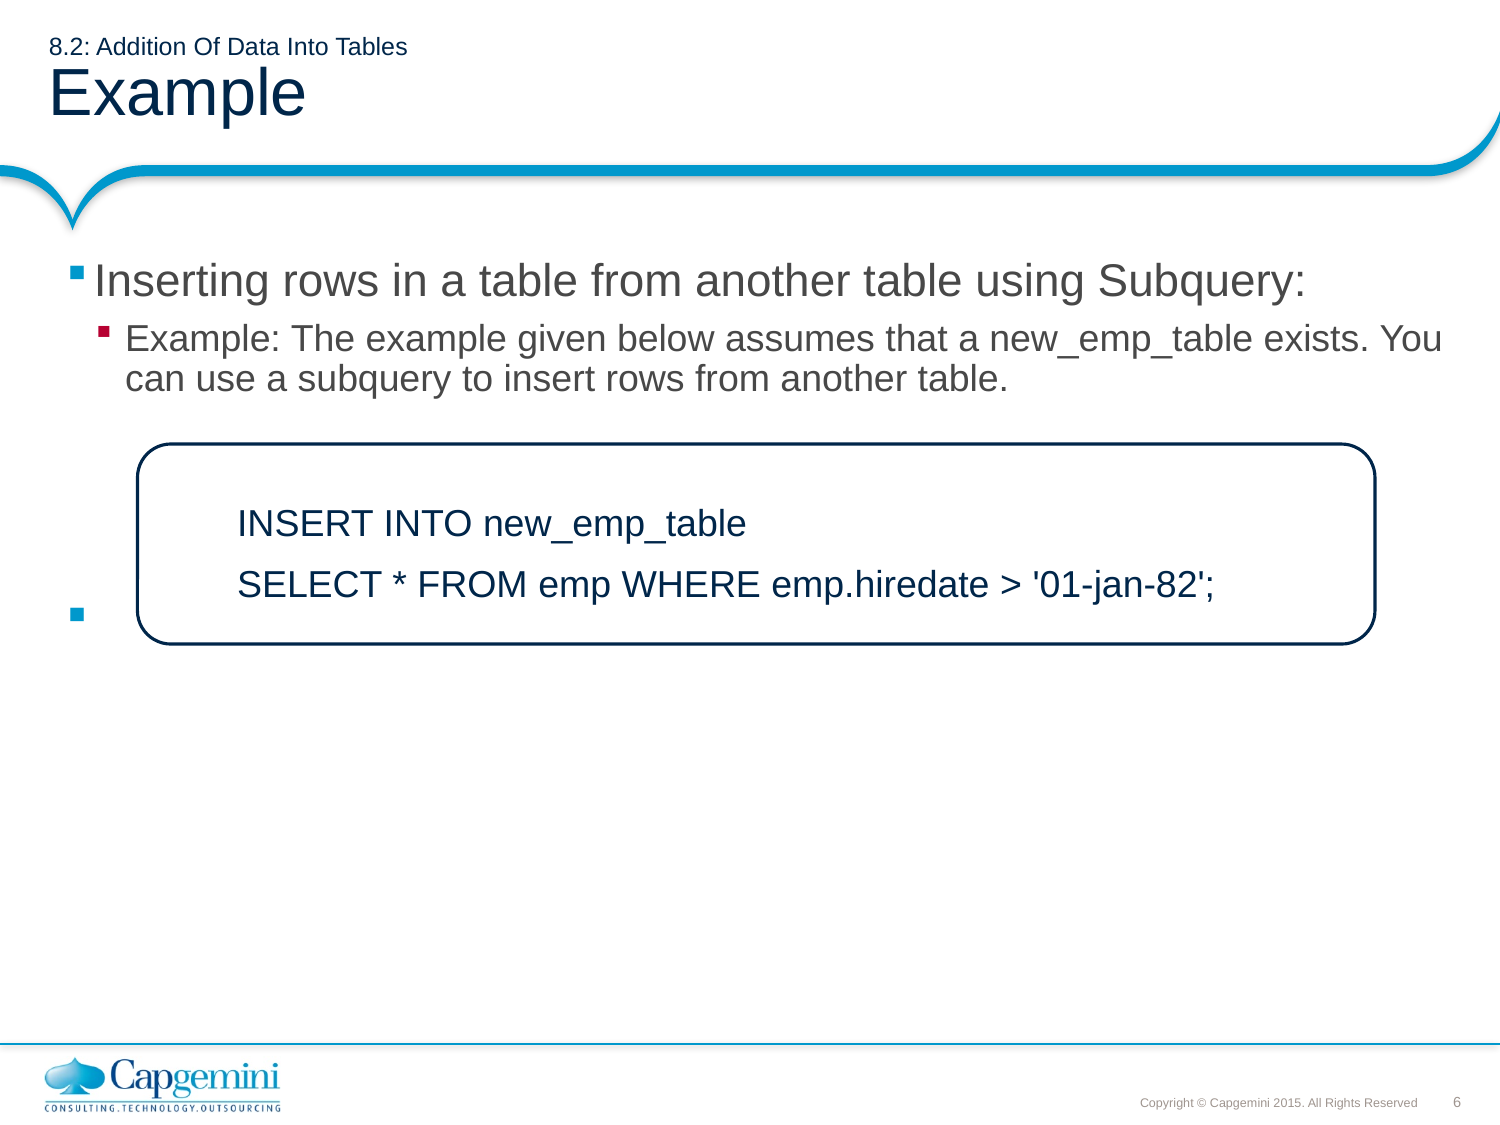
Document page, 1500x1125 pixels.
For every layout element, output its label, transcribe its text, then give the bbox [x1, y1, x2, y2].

text_box INSERT INTO new_emp_table SELECT * FROM emp WHERE emp.hiredate > '01-jan-82'; [137, 443, 1375, 645]
list Inserting rows in a table from another table using Subquery: Example: The example given below assumes that a new_emp_table exists. You can use a subquery to insert rows from another table. [48, 245, 1500, 1007]
title 8.2: Addition Of Data Into Tables Example [0, 0, 1500, 165]
picture [44, 1056, 281, 1113]
